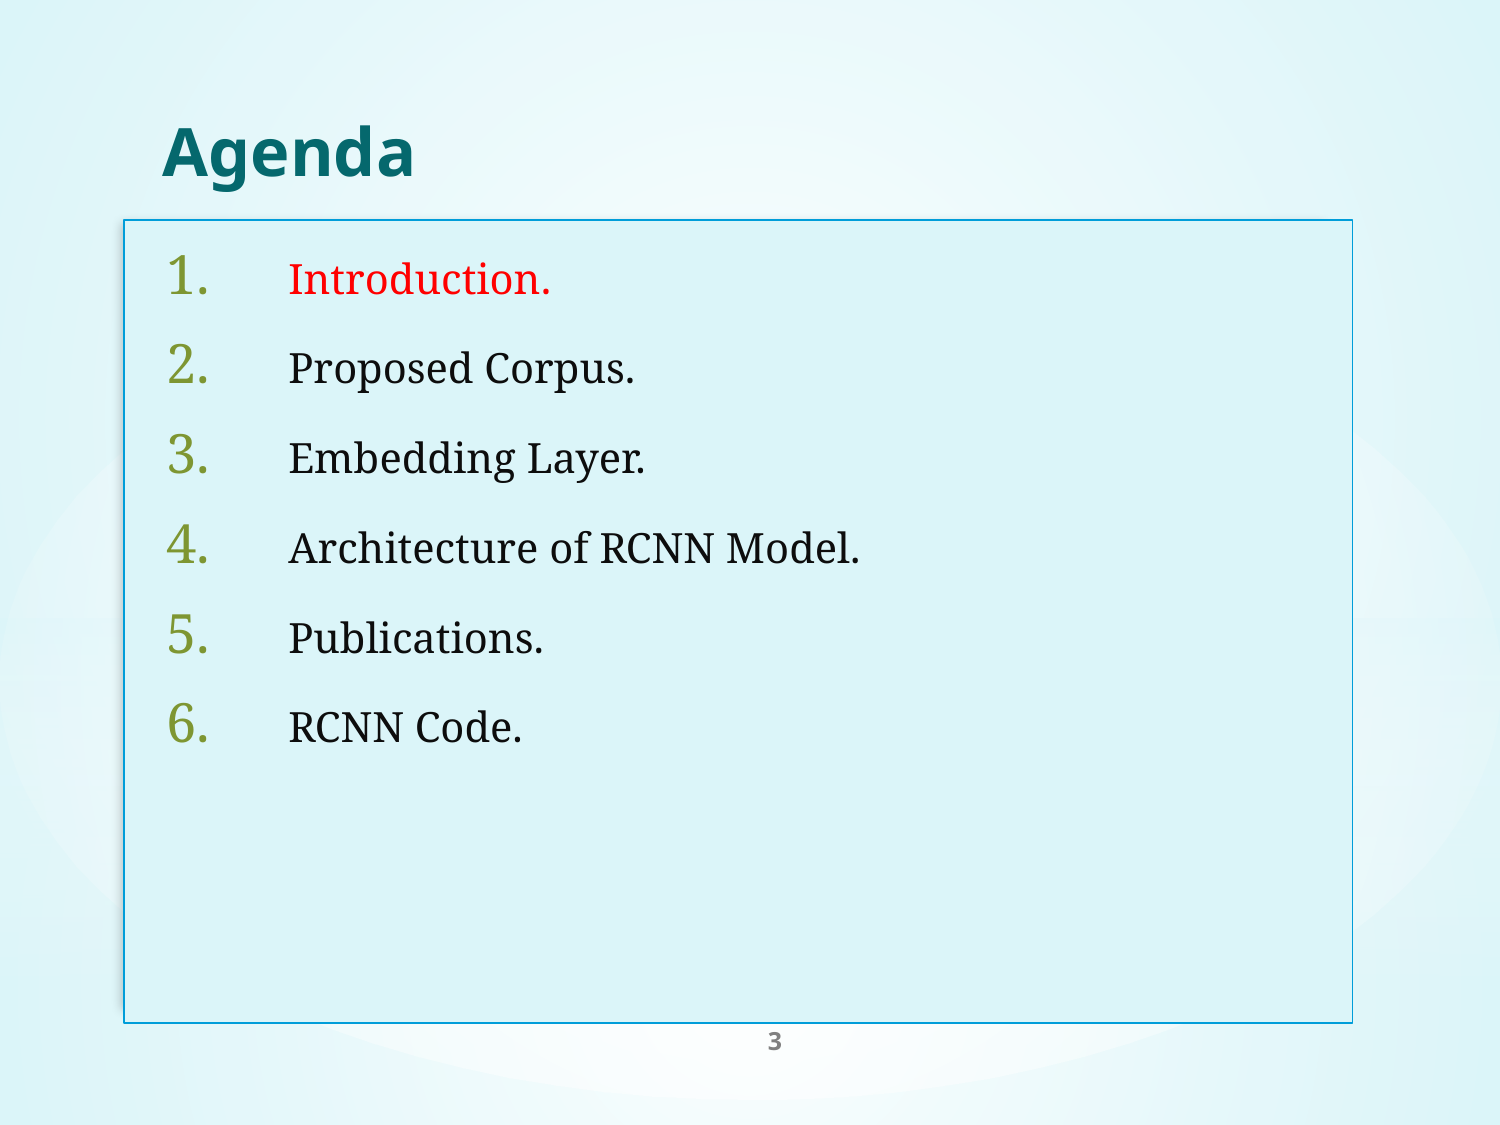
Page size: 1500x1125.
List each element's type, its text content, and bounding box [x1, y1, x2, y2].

list Introduction. Proposed Corpus. Embedding Layer. Architecture of RCNN Model. Publications. RCNN Code. [123, 219, 1353, 1024]
title Agenda [147, 101, 1247, 209]
slide_number 3 [624, 1012, 925, 1073]
